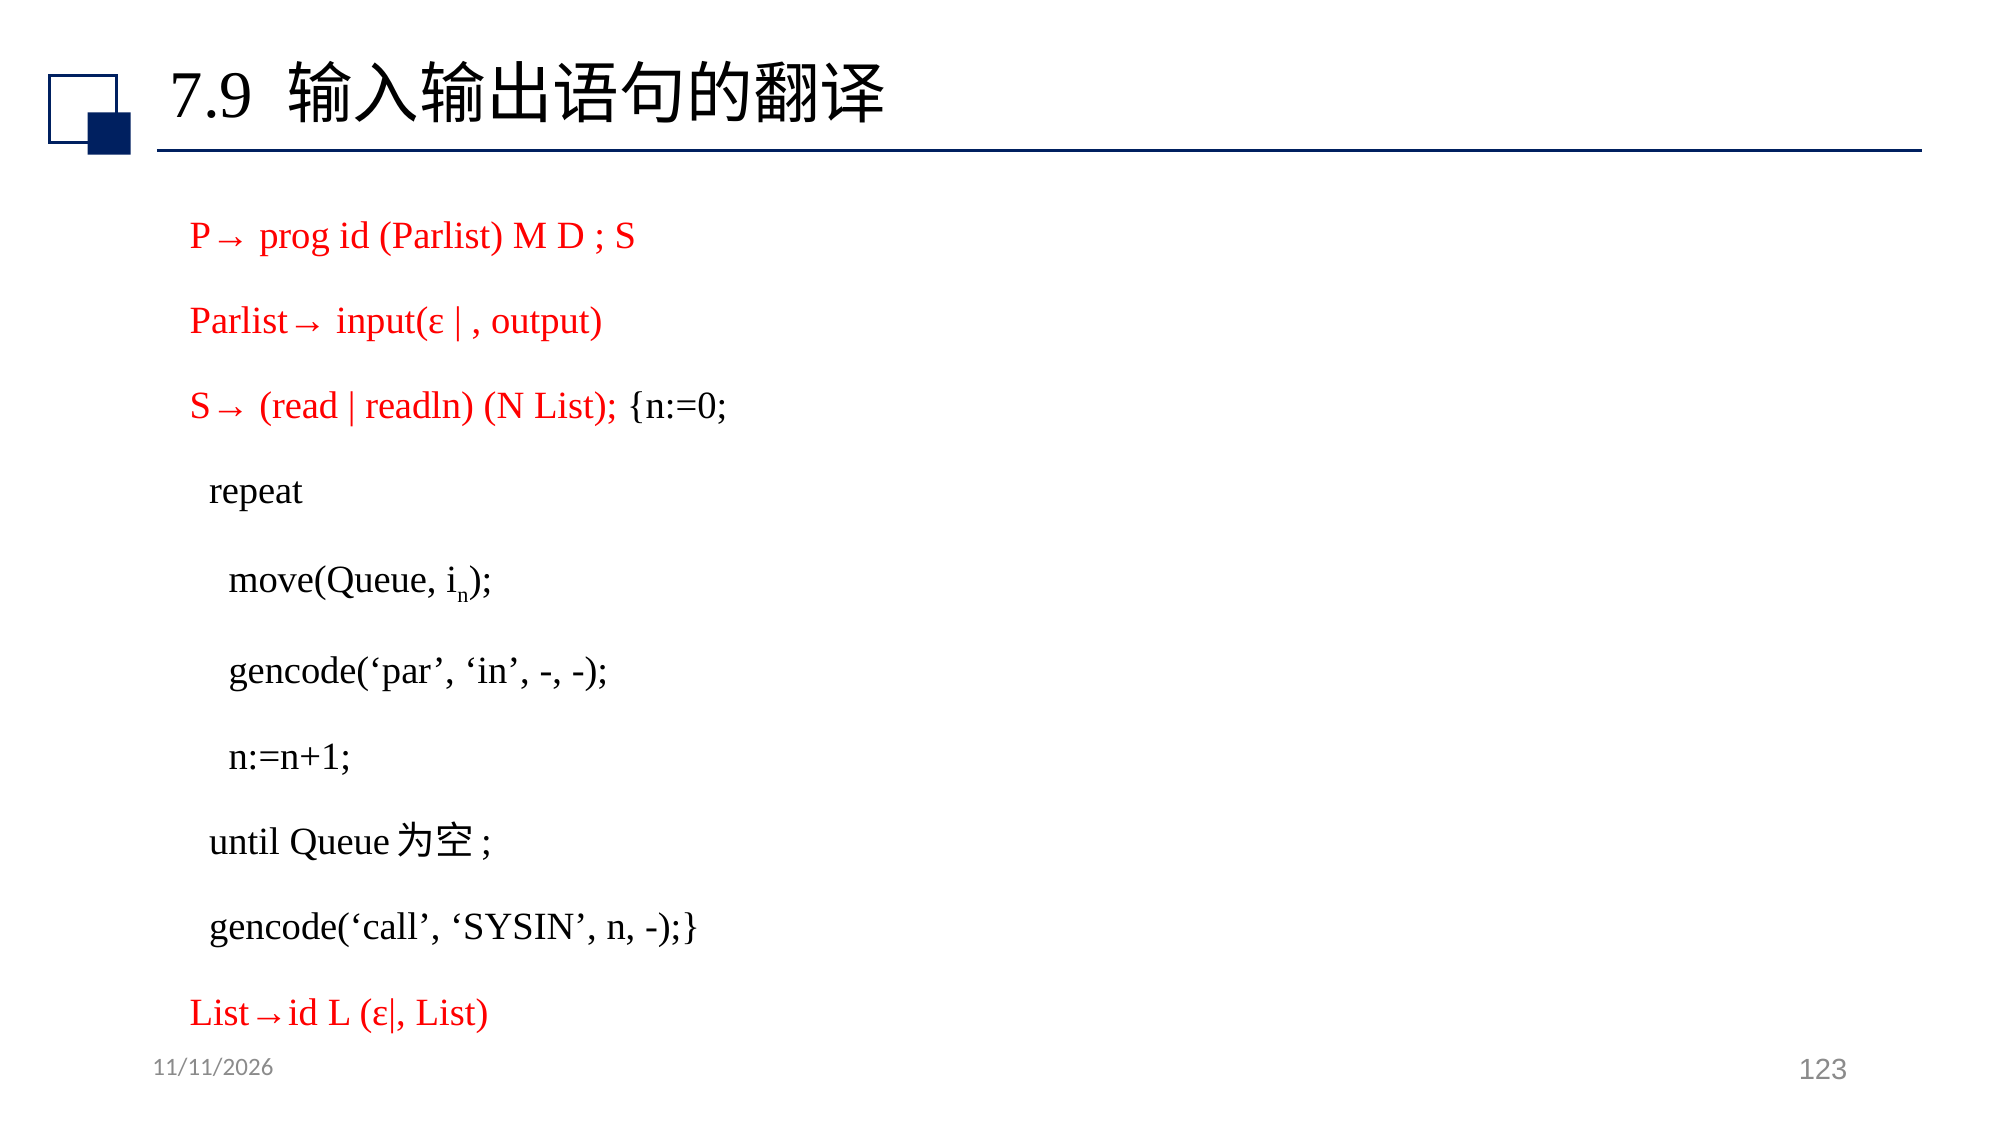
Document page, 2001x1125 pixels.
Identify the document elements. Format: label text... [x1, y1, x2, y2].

title 7.9 输入输出语句的翻译 [154, 50, 1880, 143]
list P→ prog id (Parlist) M D ; S Parlist→ input(ε | , output) S→ (read | readln) (N List); {n:=0; repeat move(Queue, in); gencode(‘par’, ‘in’, -, -); n:=n+1; until Queue为空; gencode(‘call’, ‘SYSIN’, n, -);} List→id L (ε|, List) [174, 179, 1780, 1043]
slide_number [137, 1042, 588, 1103]
slide_number 123 [1412, 1042, 1863, 1103]
